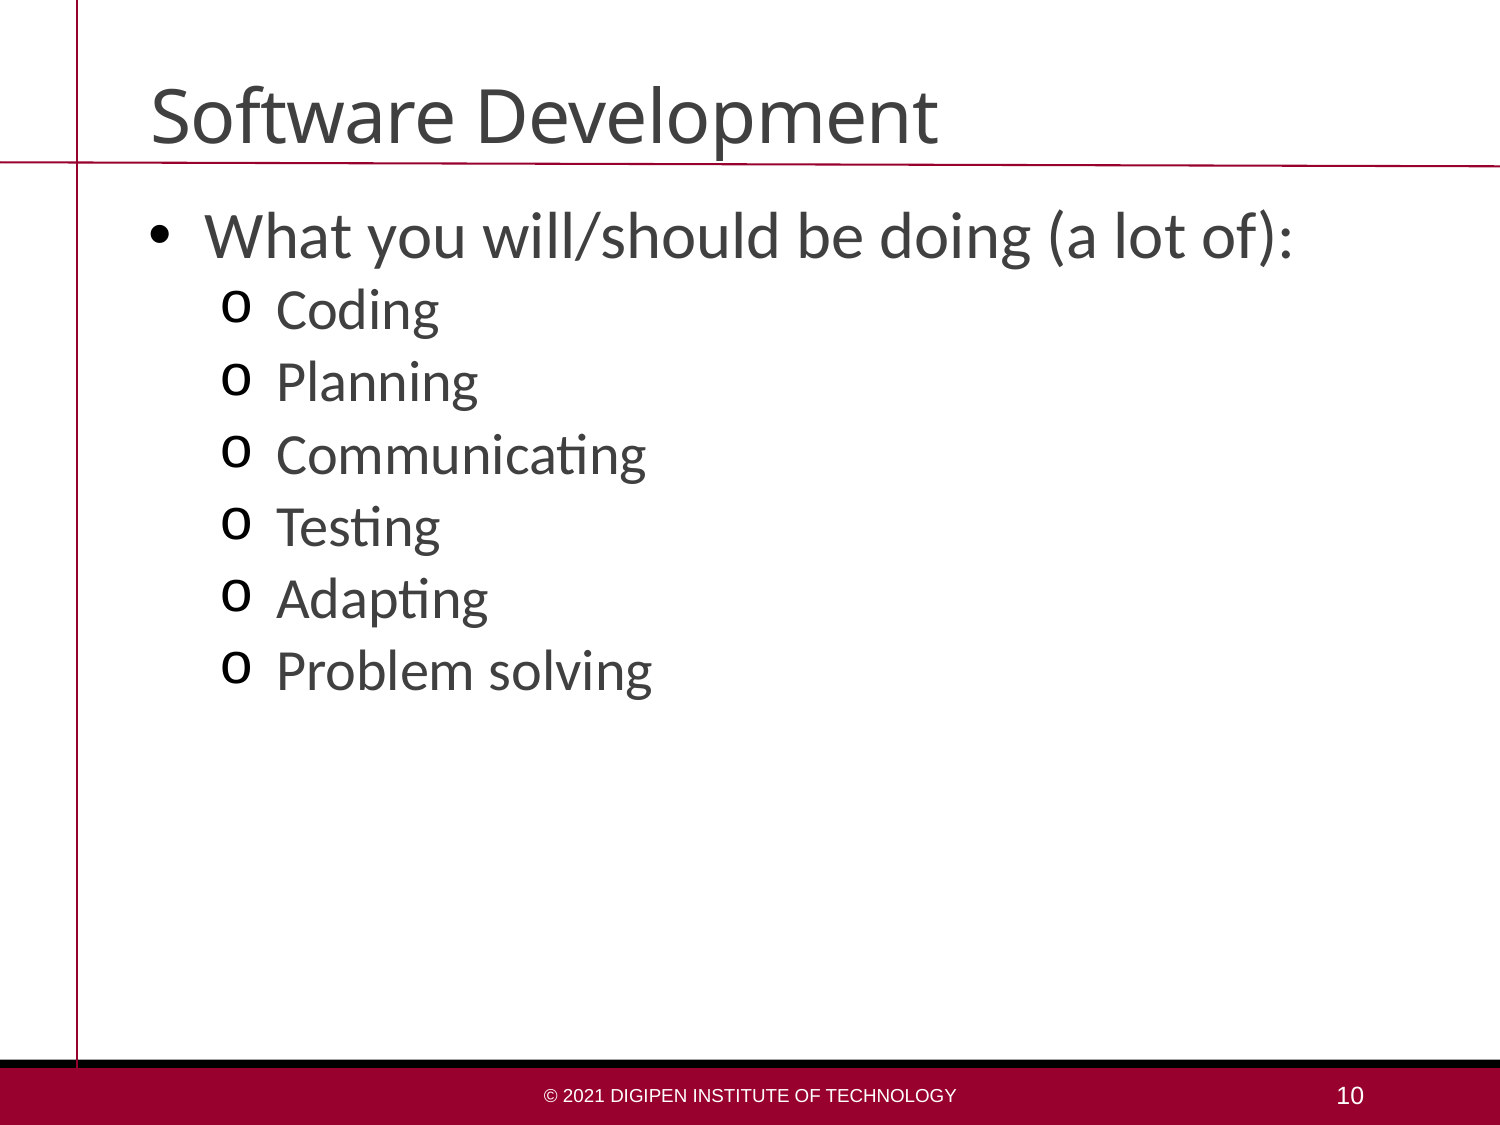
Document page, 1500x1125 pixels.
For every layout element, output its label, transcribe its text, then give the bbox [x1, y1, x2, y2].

list What you will/should be doing (a lot of): Coding Planning Communicating Testing Adapting Problem solving [135, 193, 1373, 1040]
title Software Development [135, 24, 1373, 167]
slide_number 10 [1218, 1064, 1380, 1125]
footer © 2021 DigiPen Institute of Technology [453, 1064, 1047, 1125]
